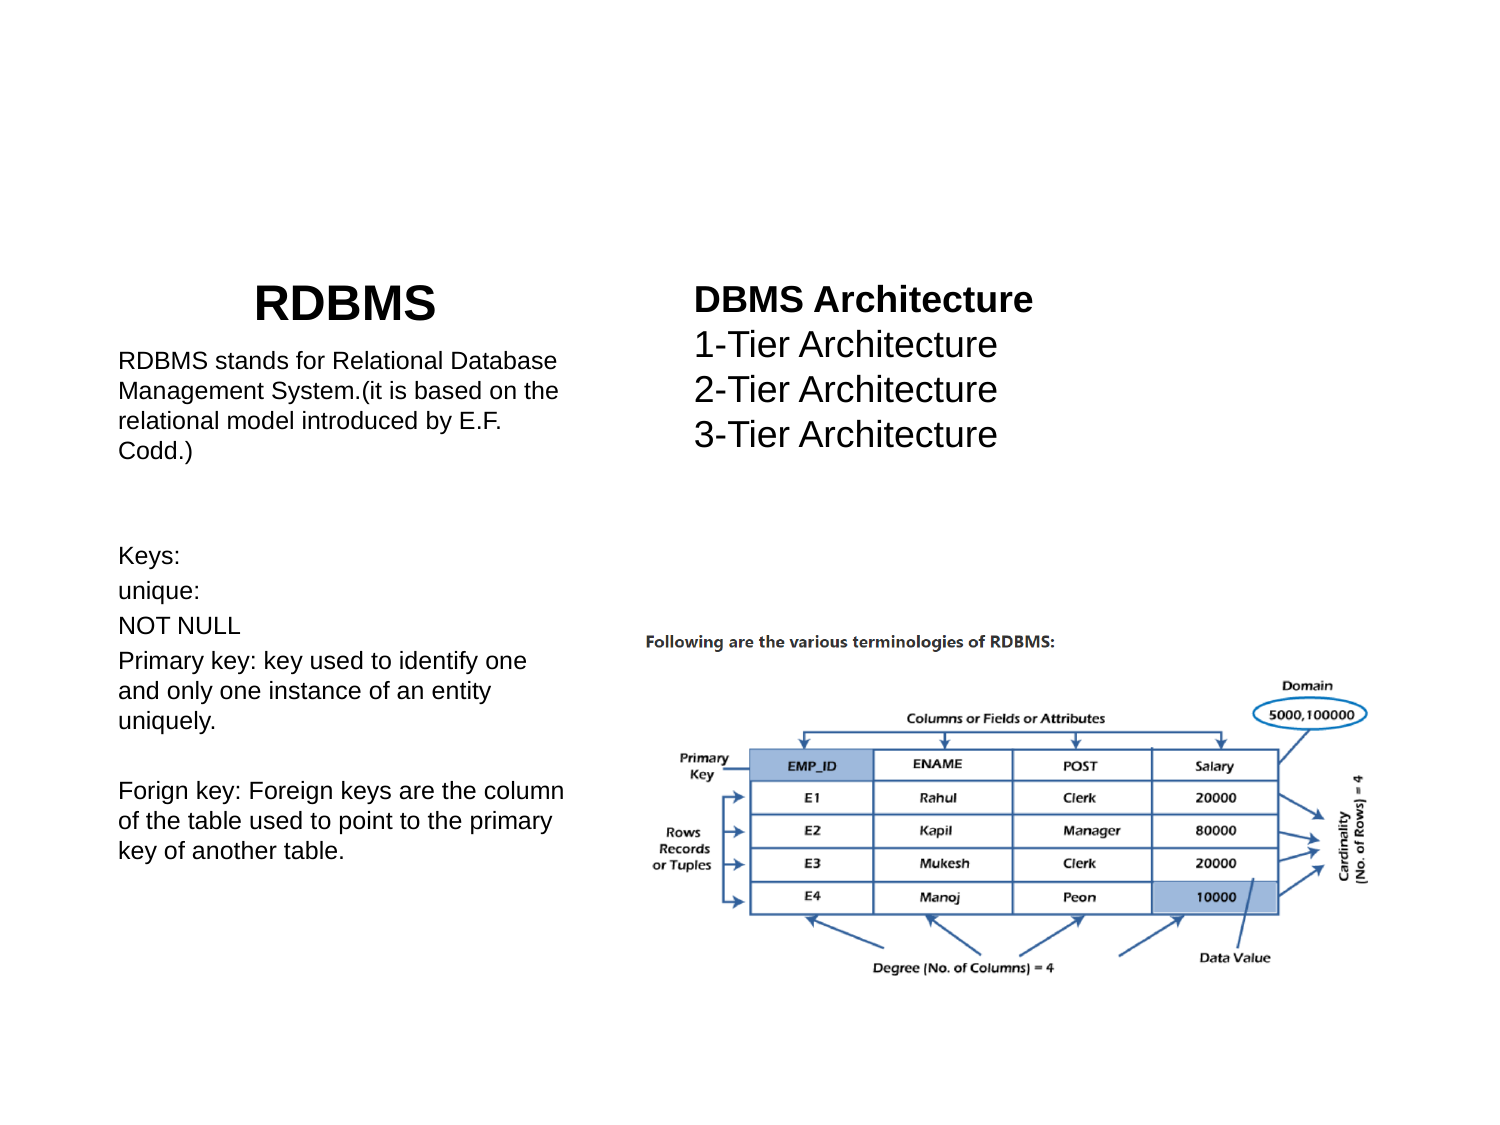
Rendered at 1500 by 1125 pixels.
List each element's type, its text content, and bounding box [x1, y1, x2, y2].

list RDBMS stands for Relational Database Management System.(it is based on the relational model introduced by E.F. Codd.) Keys: unique: NOT NULL Primary key: key used to identify one and only one instance of an entity uniquely. Forign key: Foreign keys are the column of the table used to point to the primary key of another table. [103, 337, 588, 963]
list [637, 621, 1398, 1011]
title RDBMS [103, 74, 588, 337]
text_box DBMS Architecture 1-Tier Architecture 2-Tier Architecture 3-Tier Architecture [679, 267, 1430, 490]
